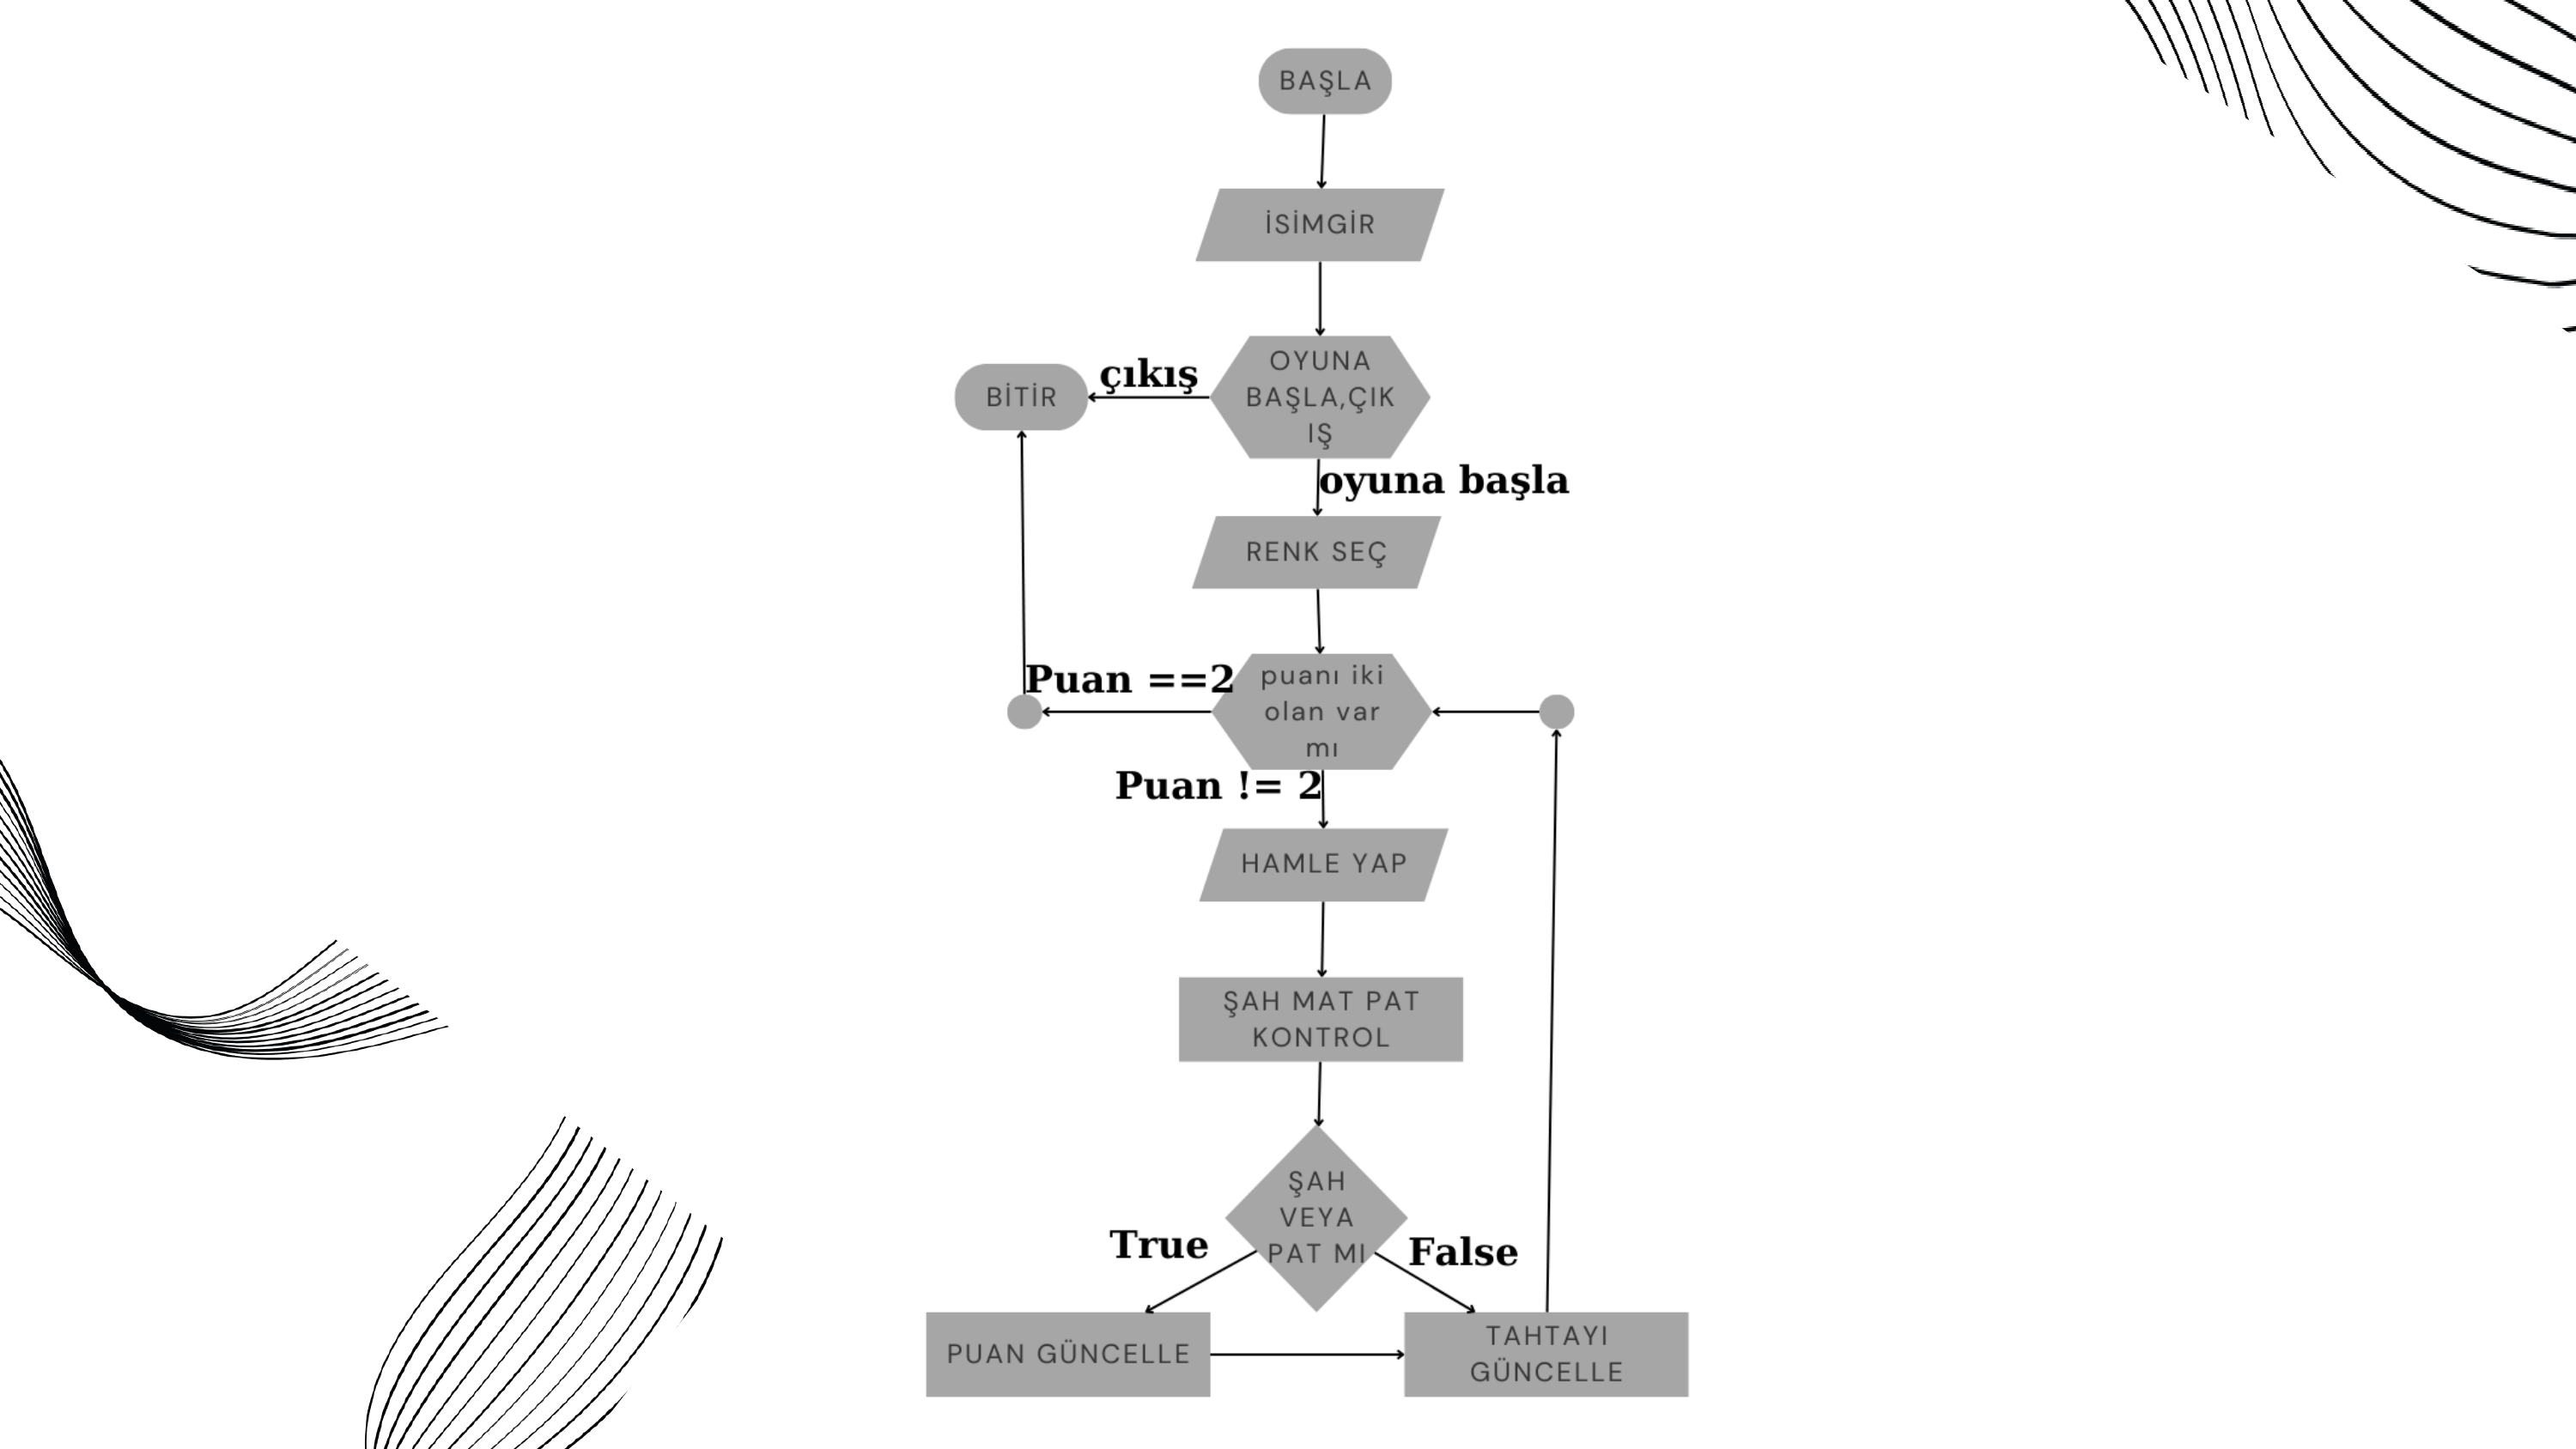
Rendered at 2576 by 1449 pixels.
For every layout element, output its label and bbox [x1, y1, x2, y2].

picture [817, 0, 1759, 1449]
text_box [2068, 0, 2576, 338]
text_box [0, 680, 738, 1449]
